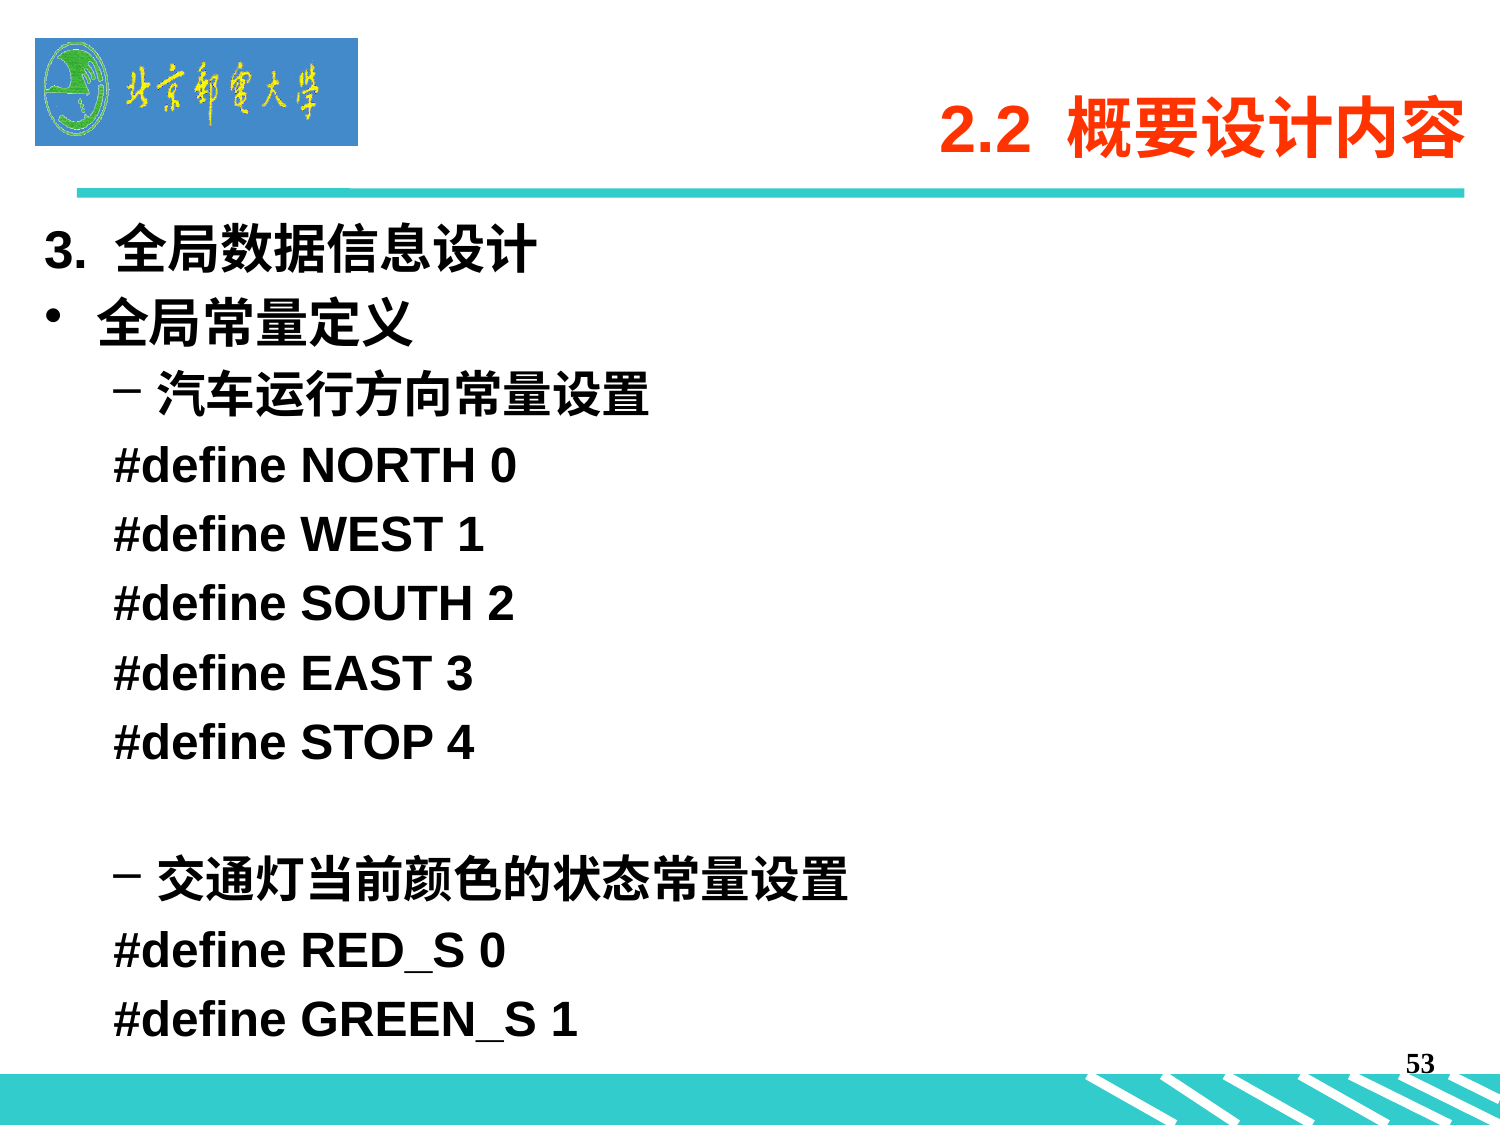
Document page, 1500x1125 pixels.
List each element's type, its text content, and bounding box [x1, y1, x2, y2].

picture [34, 37, 358, 146]
title 2.2 概要设计内容 [207, 66, 1483, 185]
list 3. 全局数据信息设计 全局常量定义 汽车运行方向常量设置 #define NORTH 0 #define WEST 1 #define SOUTH 2 #define EAST 3 #define STOP 4 交通灯当前颜色的状态常量设置 #define RED_S 0 #define GREEN_S 1 [29, 208, 1483, 1059]
slide_number 53 [1137, 1037, 1451, 1113]
